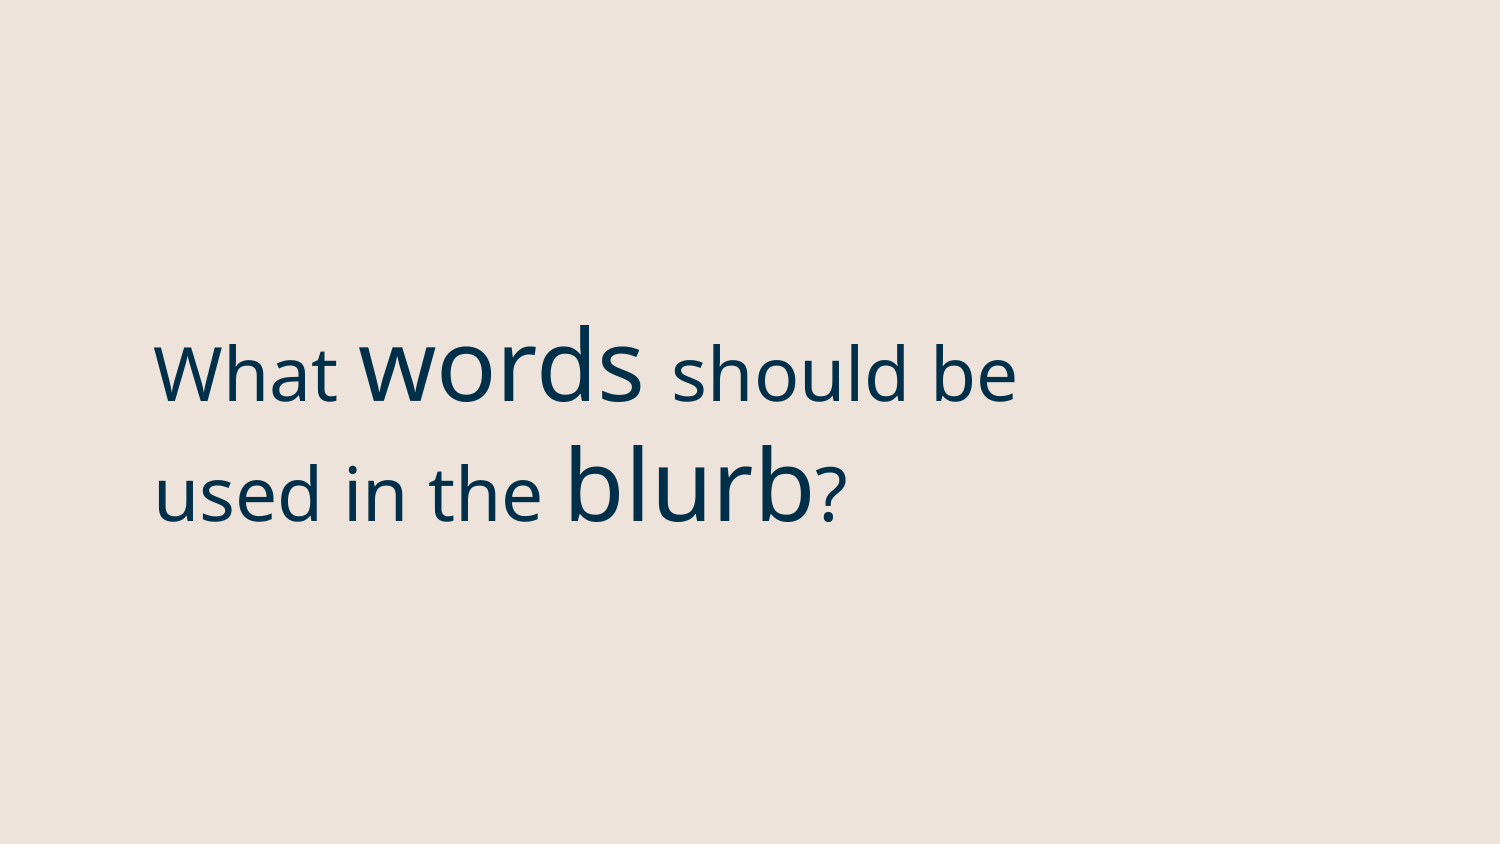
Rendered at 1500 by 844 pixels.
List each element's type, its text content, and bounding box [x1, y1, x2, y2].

title What words should be used in the blurb? [138, 130, 1164, 713]
